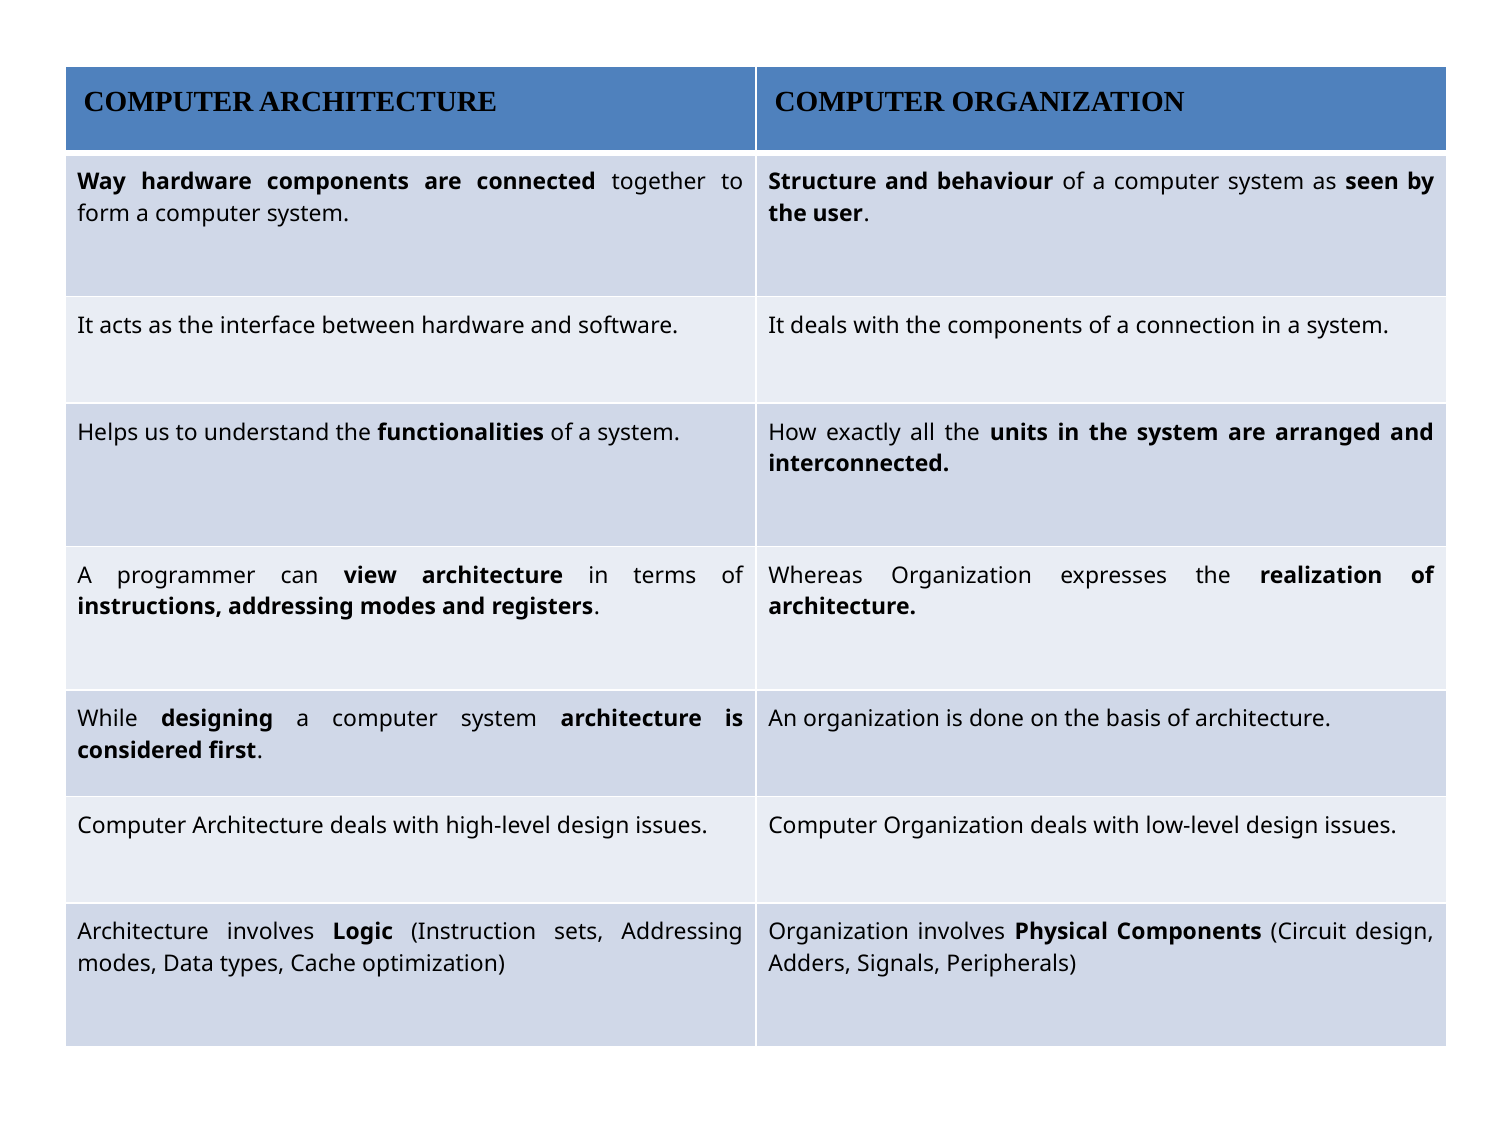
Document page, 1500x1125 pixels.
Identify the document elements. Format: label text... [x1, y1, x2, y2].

table_cell Architecture involves Logic (Instruction sets, Addressing modes, Data types, Cache optimization) [66, 904, 755, 1046]
table_cell Computer Organization deals with low-level design issues. [757, 797, 1446, 902]
table_cell Computer Architecture deals with high-level design issues. [66, 797, 755, 902]
table_cell Way hardware components are connected together to form a computer system. [66, 156, 755, 296]
table_cell It deals with the components of a connection in a system. [757, 297, 1446, 402]
table_cell Structure and behaviour of a computer system as seen by the user. [757, 156, 1446, 296]
table_cell An organization is done on the basis of architecture. [757, 691, 1446, 796]
table_cell How exactly all the units in the system are arranged and interconnected. [757, 404, 1446, 546]
table_cell Whereas Organization expresses the realization of architecture. [757, 547, 1446, 689]
table_cell Organization involves Physical Components (Circuit design, Adders, Signals, Peripherals) [757, 904, 1446, 1046]
table_header COMPUTER ARCHITECTURE [66, 67, 755, 150]
table_cell Helps us to understand the functionalities of a system. [66, 404, 755, 546]
table_cell It acts as the interface between hardware and software. [66, 297, 755, 402]
table_cell A programmer can view architecture in terms of instructions, addressing modes and registers. [66, 547, 755, 689]
table_cell While designing a computer system architecture is considered first. [66, 691, 755, 796]
table_header COMPUTER ORGANIZATION [757, 67, 1446, 150]
